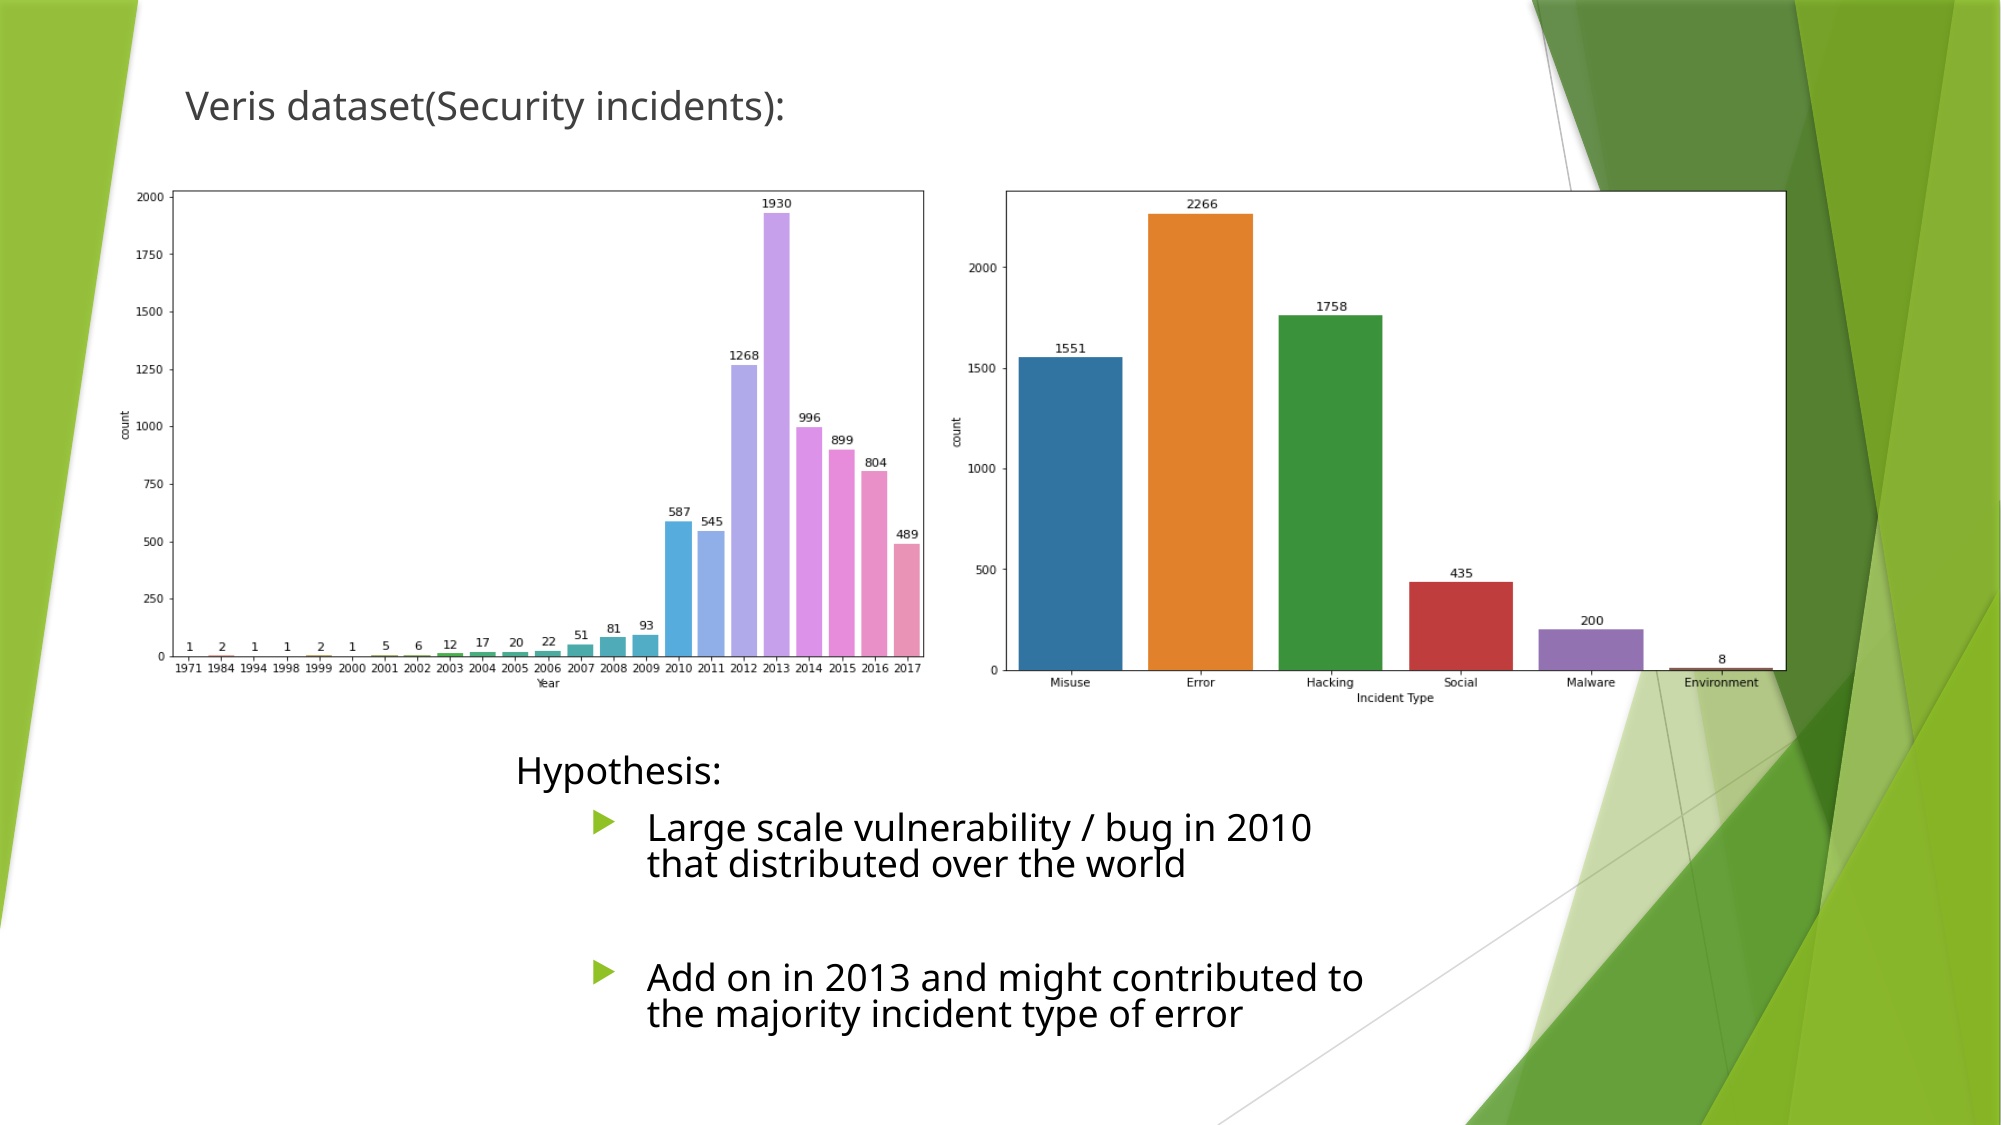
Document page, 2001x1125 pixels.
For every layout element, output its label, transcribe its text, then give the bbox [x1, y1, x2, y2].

subtitle Veris dataset(Security incidents): [170, 73, 1022, 155]
picture [942, 182, 1795, 712]
text_box Hypothesis: Large scale vulnerability / bug in 2010 that distributed over the world Add on in 2013 and might contributed to the majority incident type of error [500, 739, 1386, 1087]
picture [111, 182, 932, 698]
